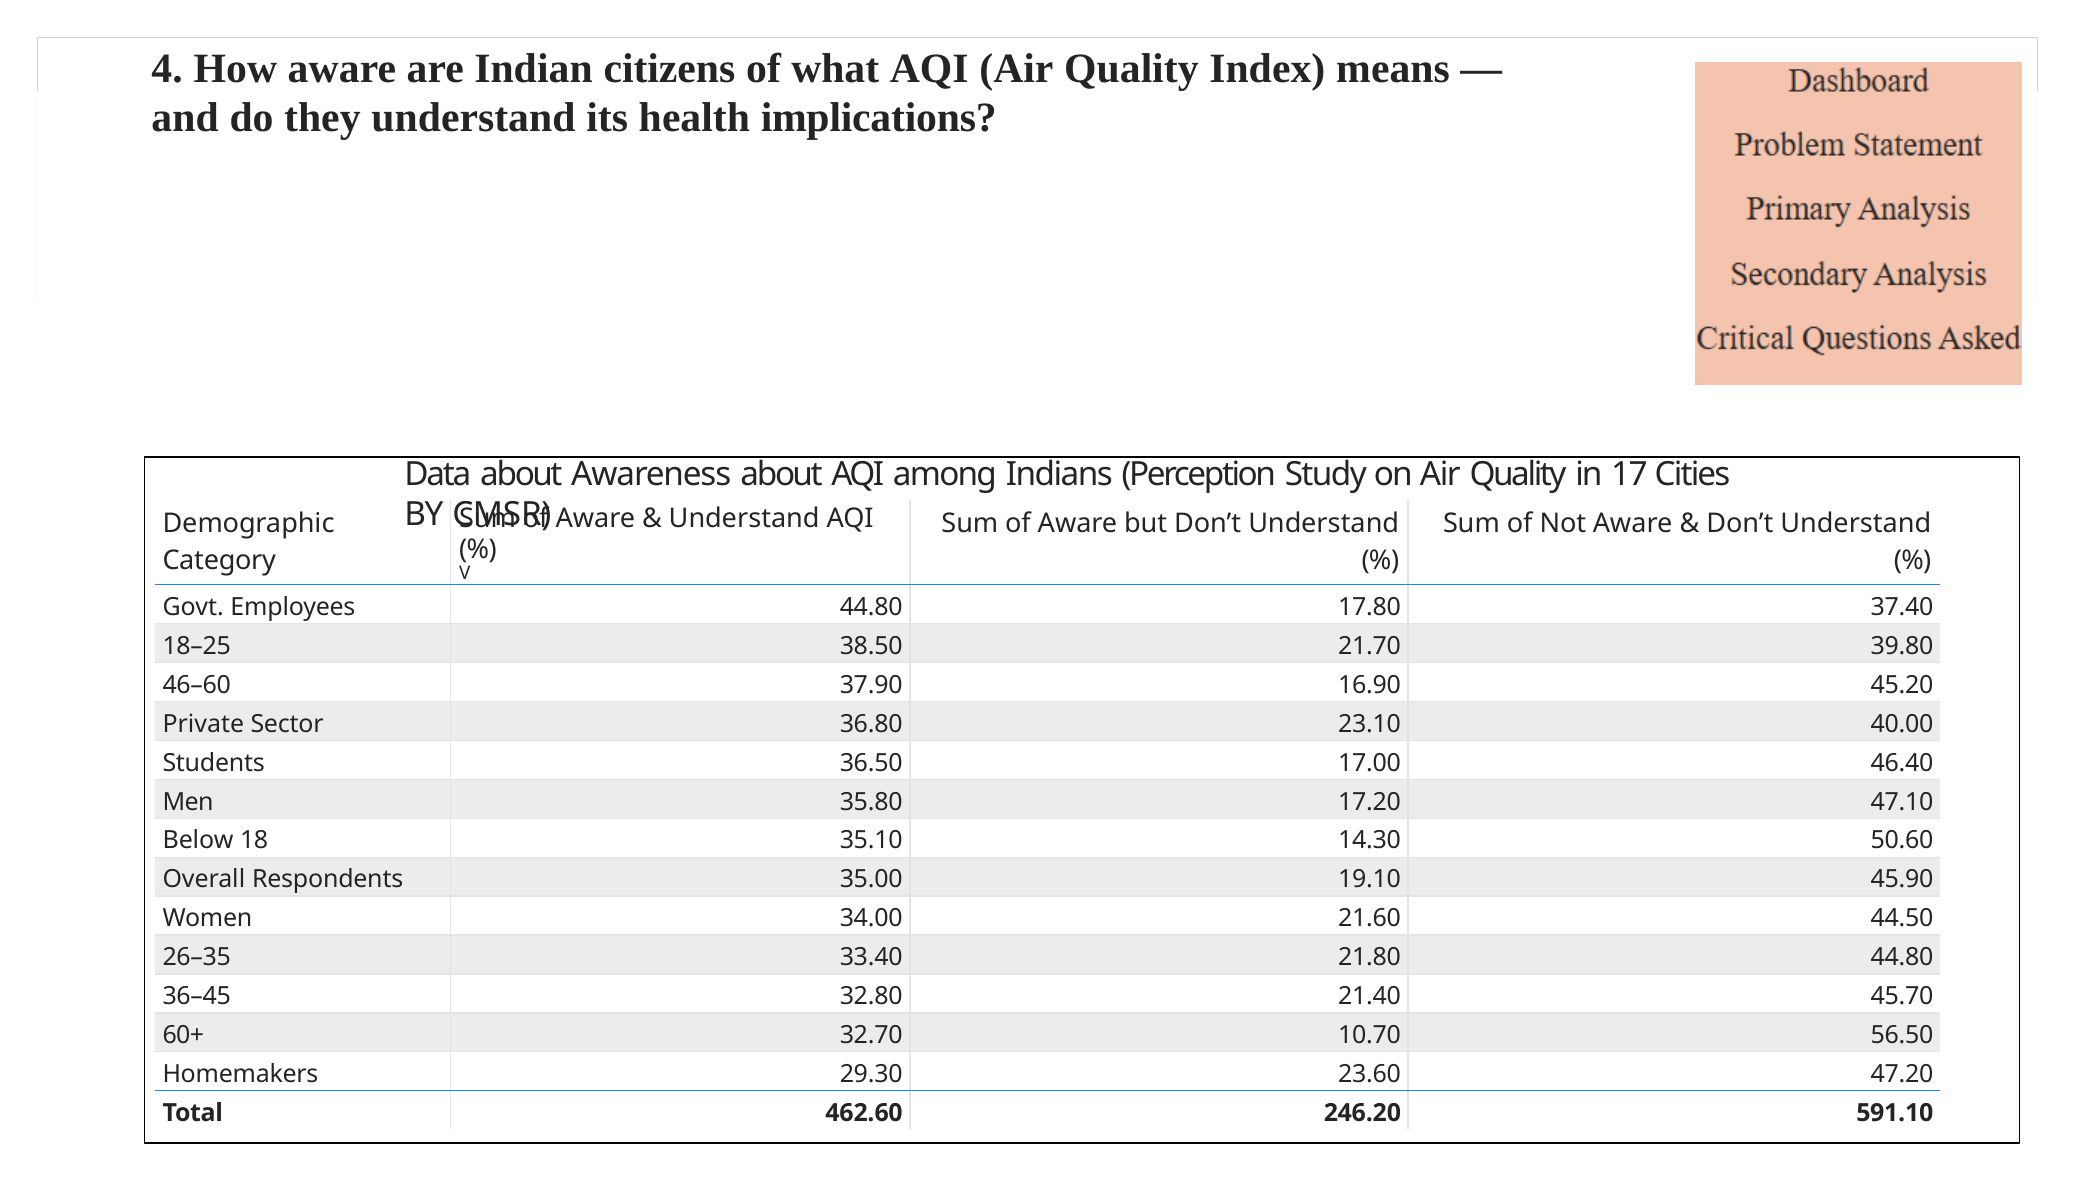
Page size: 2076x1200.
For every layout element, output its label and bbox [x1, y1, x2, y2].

picture [1694, 62, 2023, 385]
text_box [37, 37, 2038, 1163]
